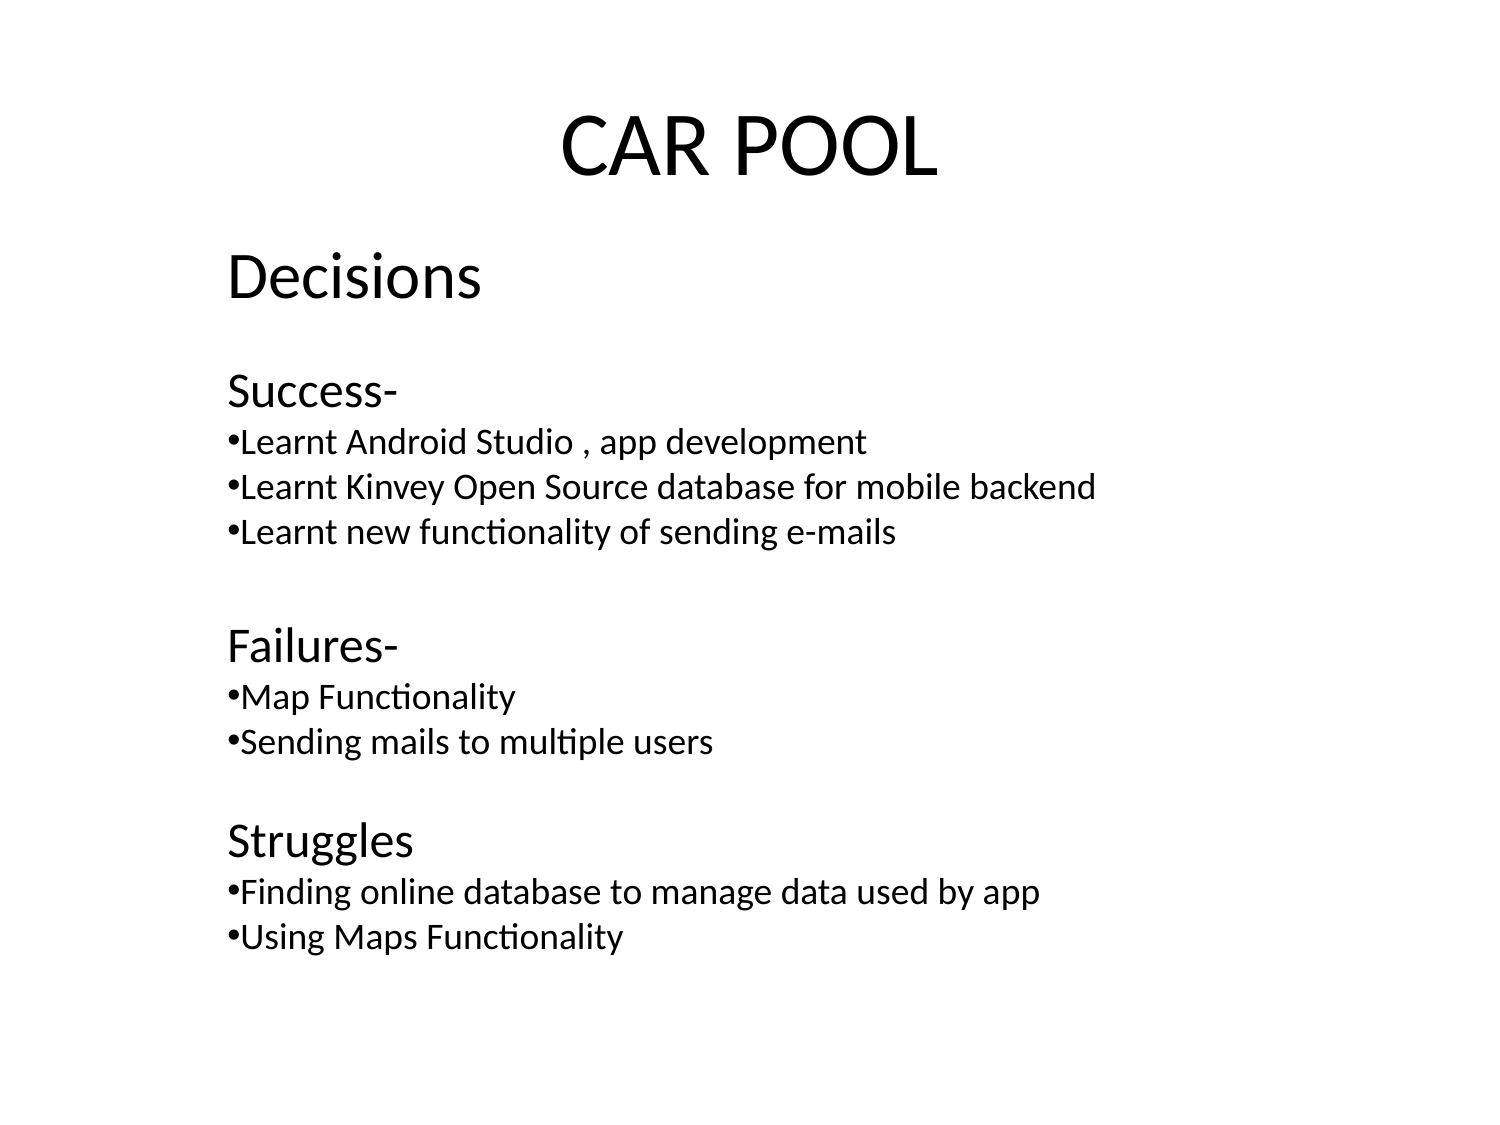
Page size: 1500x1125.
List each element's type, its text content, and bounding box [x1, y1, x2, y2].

title CAR POOL [75, 45, 1425, 233]
text_box Decisions Success- Learnt Android Studio , app development Learnt Kinvey Open Source database for mobile backend Learnt new functionality of sending e-mails Failures- Map Functionality Sending mails to multiple users Struggles Finding online database to manage data used by app Using Maps Functionality [212, 224, 1288, 1055]
